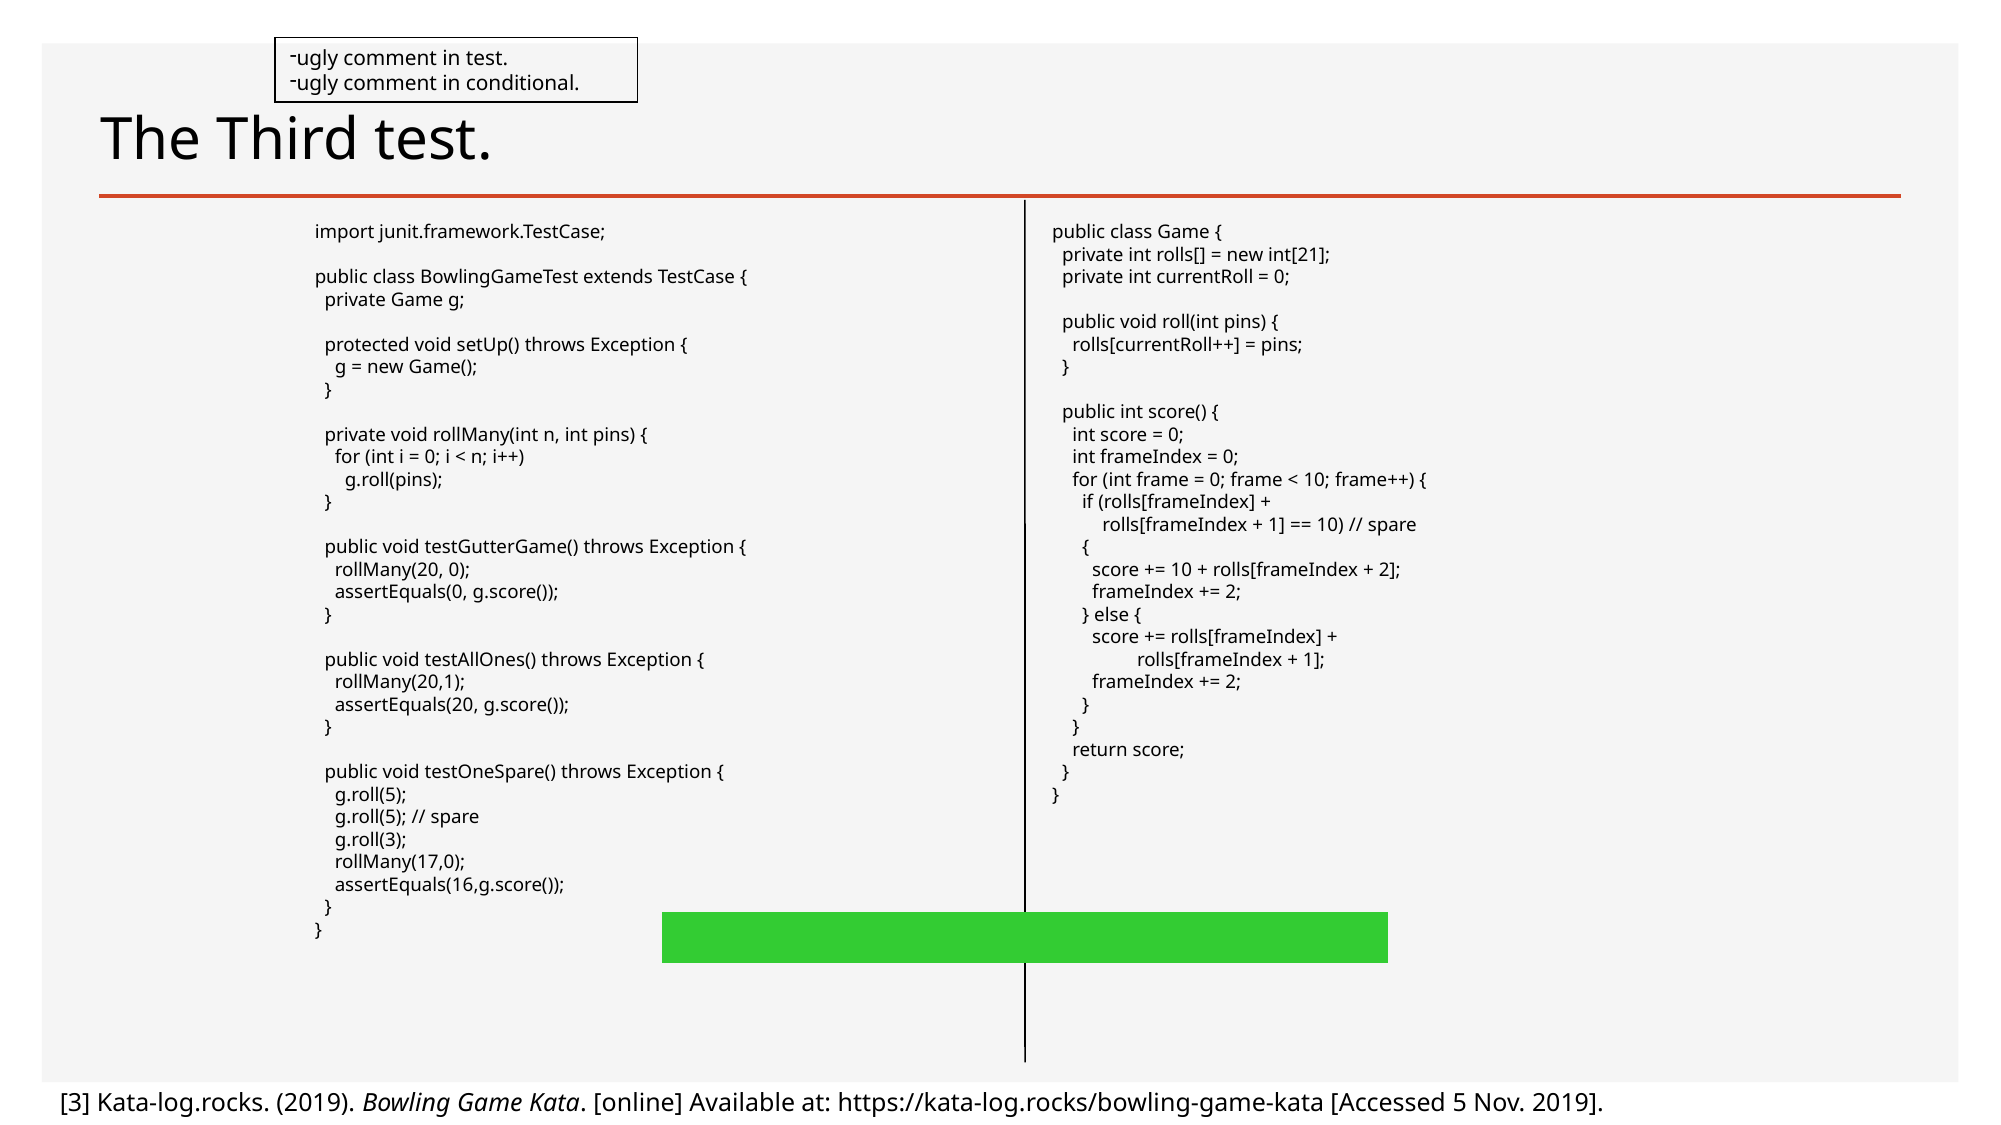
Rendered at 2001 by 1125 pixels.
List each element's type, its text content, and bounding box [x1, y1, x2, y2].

text_box import junit.framework.TestCase; public class BowlingGameTest extends TestCase { private Game g; protected void setUp() throws Exception { g = new Game(); } private void rollMany(int n, int pins) { for (int i = 0; i < n; i++) g.roll(pins); } public void testGutterGame() throws Exception { rollMany(20, 0); assertEquals(0, g.score()); } public void testAllOnes() throws Exception { rollMany(20,1); assertEquals(20, g.score()); } public void testOneSpare() throws Exception { g.roll(5); g.roll(5); // spare g.roll(3); rollMany(17,0); assertEquals(16,g.score()); } } [299, 212, 963, 948]
text_box public class Game { private int rolls[] = new int[21]; private int currentRoll = 0; public void roll(int pins) { rolls[currentRoll++] = pins; } public int score() { int score = 0; int frameIndex = 0; for (int frame = 0; frame < 10; frame++) { if (rolls[frameIndex] + rolls[frameIndex + 1] == 10) // spare { score += 10 + rolls[frameIndex + 2]; frameIndex += 2; } else { score += rolls[frameIndex] + rolls[frameIndex + 1]; frameIndex += 2; } } return score; } } [1037, 212, 1700, 813]
text_box ugly comment in test. ugly comment in conditional. [274, 37, 638, 103]
text_box [662, 912, 1388, 963]
title The Third test. [85, 73, 1214, 179]
text_box [3] Kata-log.rocks. (2019). Bowling Game Kata. [online] Available at: https://kata-log.rocks/bowling-game-kata [Accessed 5 Nov. 2019]. [45, 1079, 1951, 1125]
